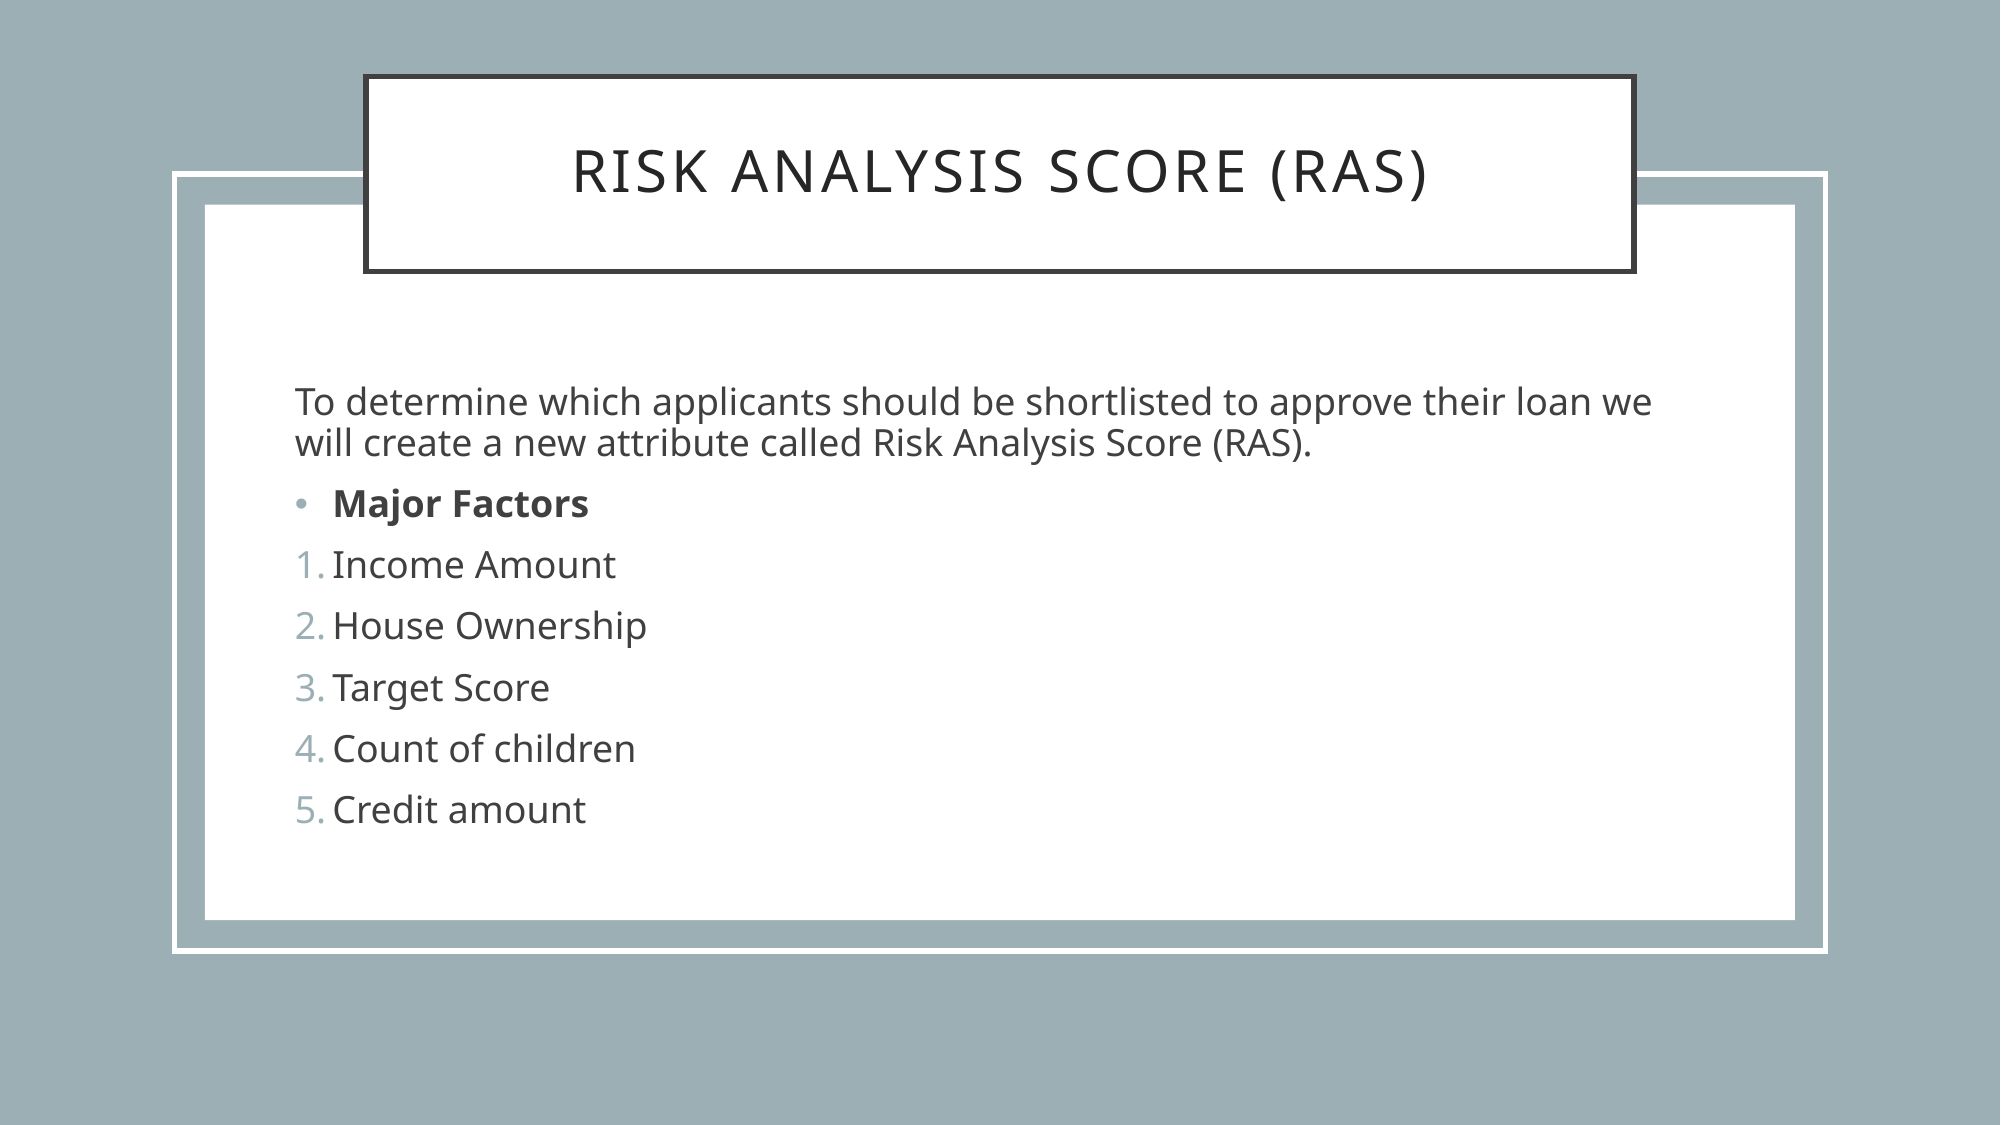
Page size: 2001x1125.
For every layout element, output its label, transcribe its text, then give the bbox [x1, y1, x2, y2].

title Risk analysis score (ras) [363, 74, 1637, 274]
text_box [0, 0, 2000, 1125]
list To determine which applicants should be shortlisted to approve their loan we will create a new attribute called Risk Analysis Score (RAS). Major Factors Income Amount House Ownership Target Score Count of children Credit amount [279, 375, 1721, 849]
text_box [173, 173, 1827, 952]
